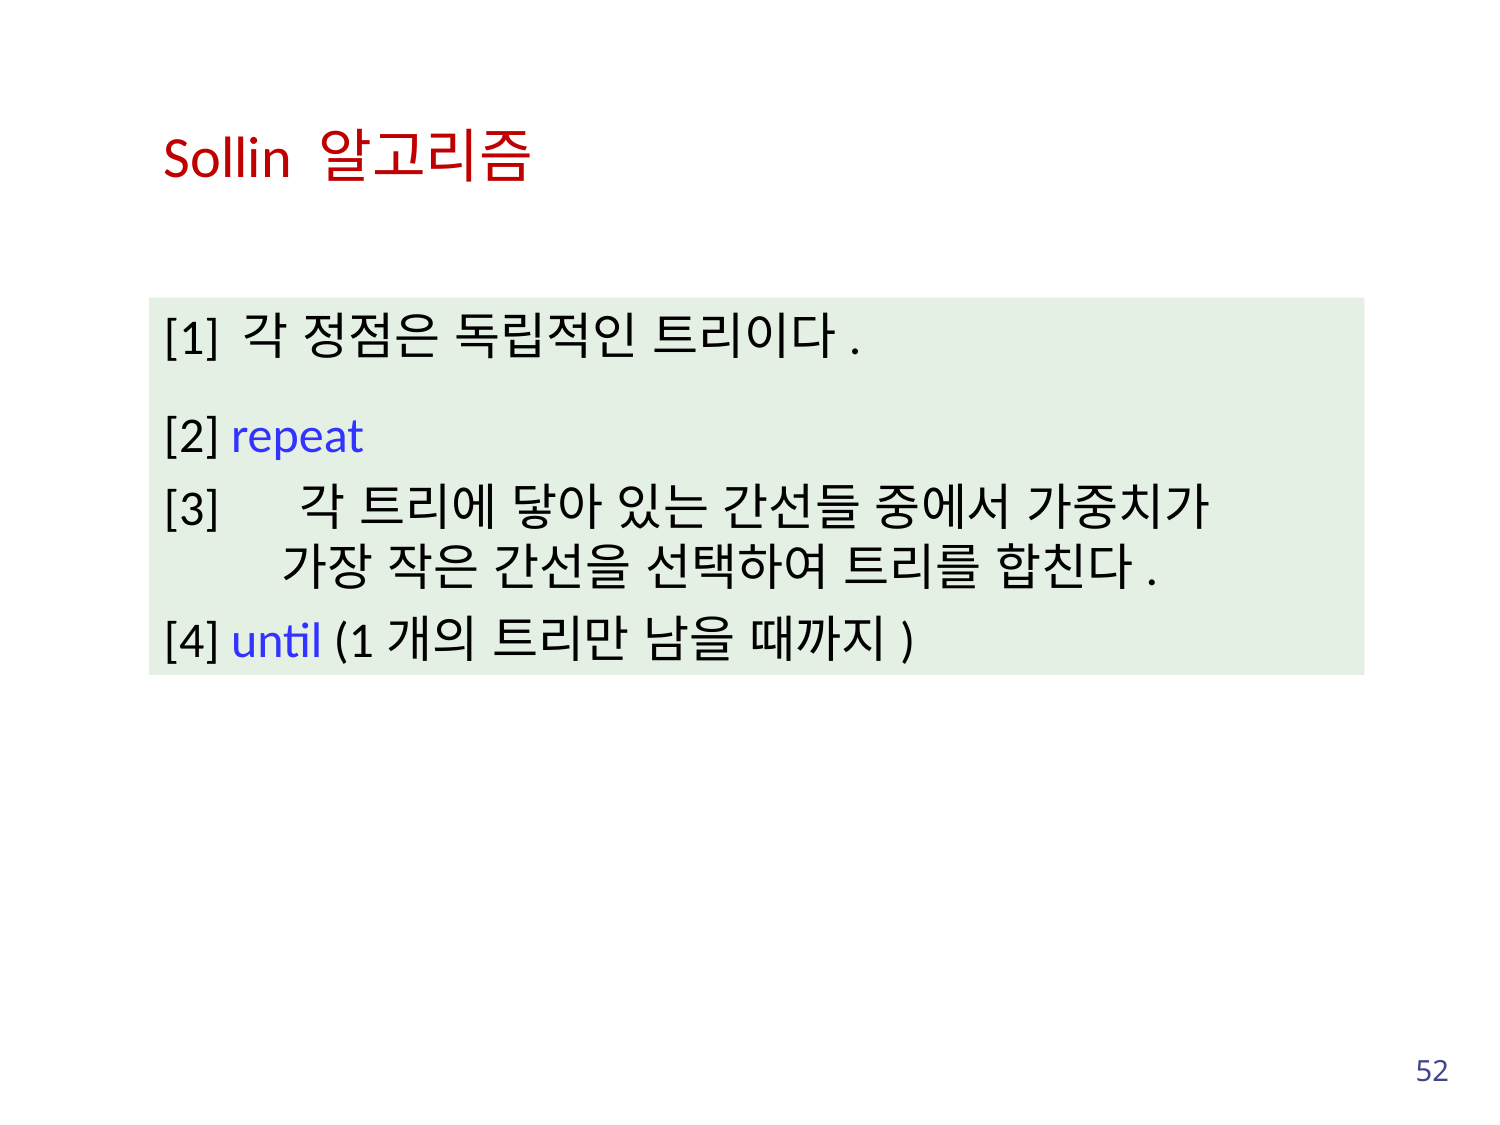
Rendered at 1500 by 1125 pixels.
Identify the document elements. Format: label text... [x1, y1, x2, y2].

text_box Sollin 알고리즘 [149, 111, 611, 197]
text_box [1] 각 정점은 독립적인 트리이다. [2] repeat [3] 각 트리에 닿아 있는 간선들 중에서 가중치가 가장 작은 간선을 선택하여 트리를 합친다. [4] until (1개의 트리만 남을 때까지) [149, 297, 1365, 675]
slide_number 52 [1151, 1025, 1465, 1100]
